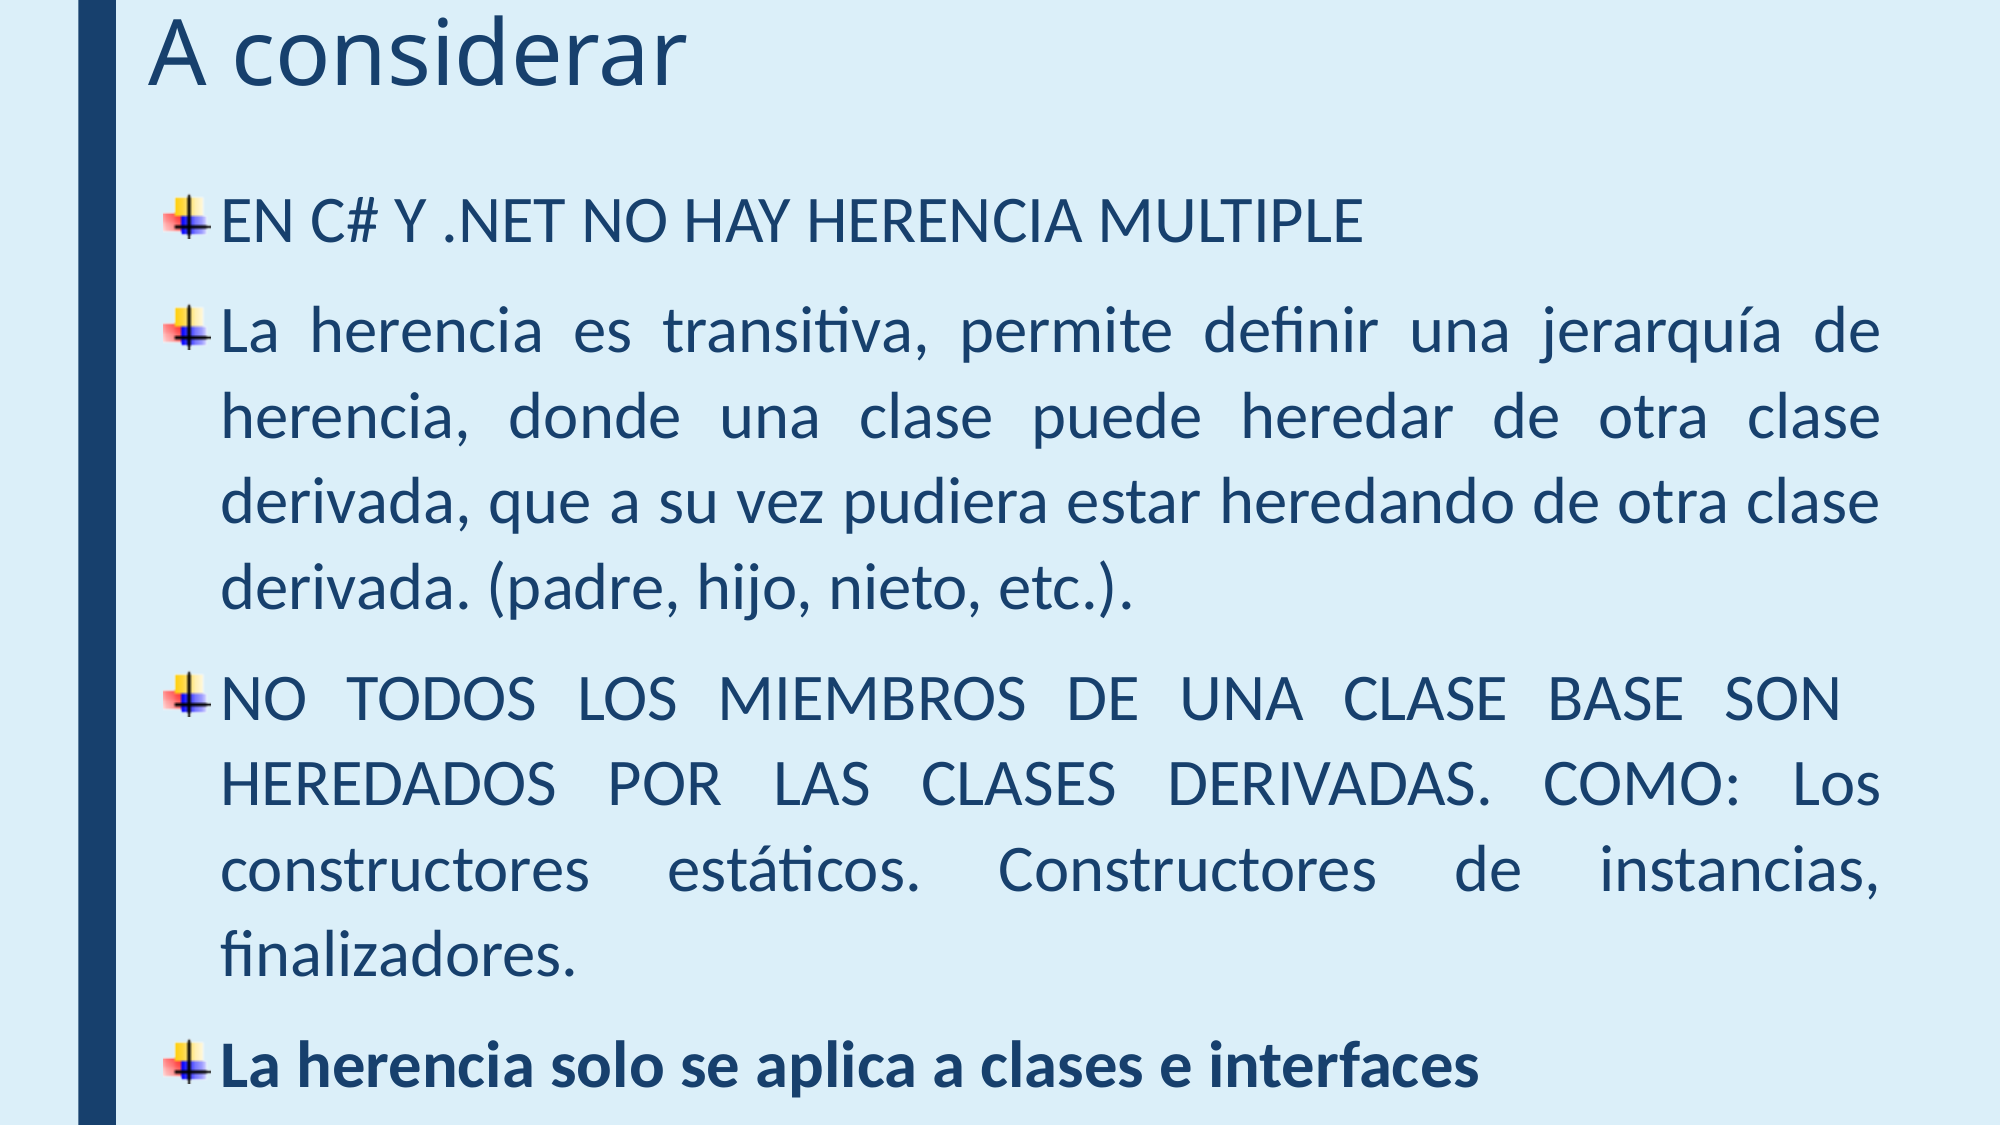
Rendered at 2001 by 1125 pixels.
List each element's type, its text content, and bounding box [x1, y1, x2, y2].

picture [163, 1037, 211, 1084]
picture [163, 669, 211, 717]
list EN C# Y .NET NO HAY HERENCIA MULTIPLE La herencia es transitiva, permite definir una jerarquía de herencia, donde una clase puede heredar de otra clase derivada, que a su vez pudiera estar heredando de otra clase derivada. (padre, hijo, nieto, etc.). NO TODOS LOS MIEMBROS DE UNA CLASE BASE SON HEREDADOS POR LAS CLASES DERIVADAS. COMO: Los constructores estáticos. Constructores de instancias, finalizadores. La herencia solo se aplica a clases e interfaces [148, 162, 1898, 751]
picture [163, 192, 211, 239]
picture [163, 302, 211, 350]
title A considerar [133, 0, 1709, 244]
